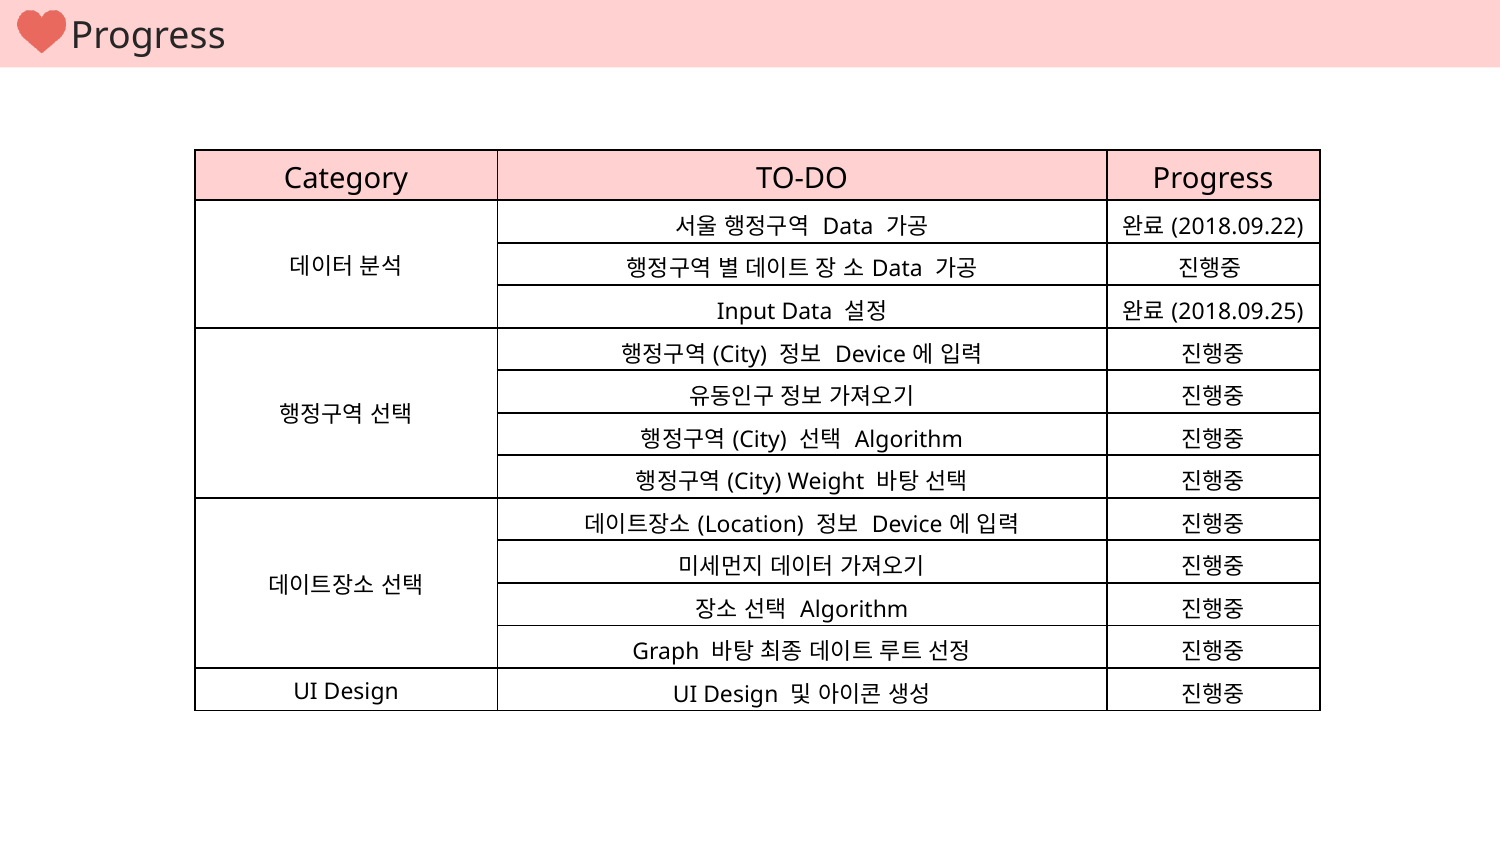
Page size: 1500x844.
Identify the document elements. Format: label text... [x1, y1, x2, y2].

table_cell 행정구역(City) 정보 Device에 입력 [498, 329, 1106, 369]
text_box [17, 3, 237, 65]
table_cell 행정구역(City) 선택 Algorithm [498, 414, 1106, 454]
table_cell 행정구역(City) Weight 바탕 선택 [498, 456, 1106, 497]
table_cell 진행중 [1108, 669, 1319, 710]
text_box [0, 0, 1500, 70]
table_cell 진행중 [1108, 584, 1319, 625]
table_cell 데이트장소 선택 [196, 499, 497, 667]
table_cell 진행중 [1108, 541, 1319, 582]
table_header Category [196, 151, 497, 199]
table_cell 데이트장소(Location) 정보 Device에 입력 [498, 499, 1106, 539]
table_cell 진행중 [1108, 329, 1319, 369]
table_cell 데이터 분석 [196, 201, 497, 327]
table_header TO-DO [498, 151, 1106, 199]
table_cell 진행중 [1108, 414, 1319, 454]
table_cell 진행중 [1108, 626, 1319, 667]
table_cell 완료(2018.09.25) [1108, 286, 1319, 327]
table_cell 미세먼지 데이터 가져오기 [498, 541, 1106, 582]
table_cell 진행중 [1108, 371, 1319, 412]
table_cell 행정구역 별 데이트 장 소Data 가공 [498, 244, 1106, 284]
table_cell UI Design [196, 669, 497, 710]
table_cell 장소 선택 Algorithm [498, 584, 1106, 625]
table_cell 진행중 [1108, 499, 1319, 539]
table_cell 행정구역 선택 [196, 329, 497, 497]
table_cell 진행중 [1108, 244, 1319, 284]
table_header Progress [1108, 151, 1319, 199]
table_cell 서울 행정구역 Data 가공 [498, 201, 1106, 242]
table_cell 완료(2018.09.22) [1108, 201, 1319, 242]
table_cell 유동인구 정보 가져오기 [498, 371, 1106, 412]
table_cell Input Data 설정 [498, 286, 1106, 327]
table_cell UI Design 및 아이콘 생성 [498, 669, 1106, 710]
table_cell Graph 바탕 최종 데이트 루트 선정 [498, 626, 1106, 667]
table_cell 진행중 [1108, 456, 1319, 497]
